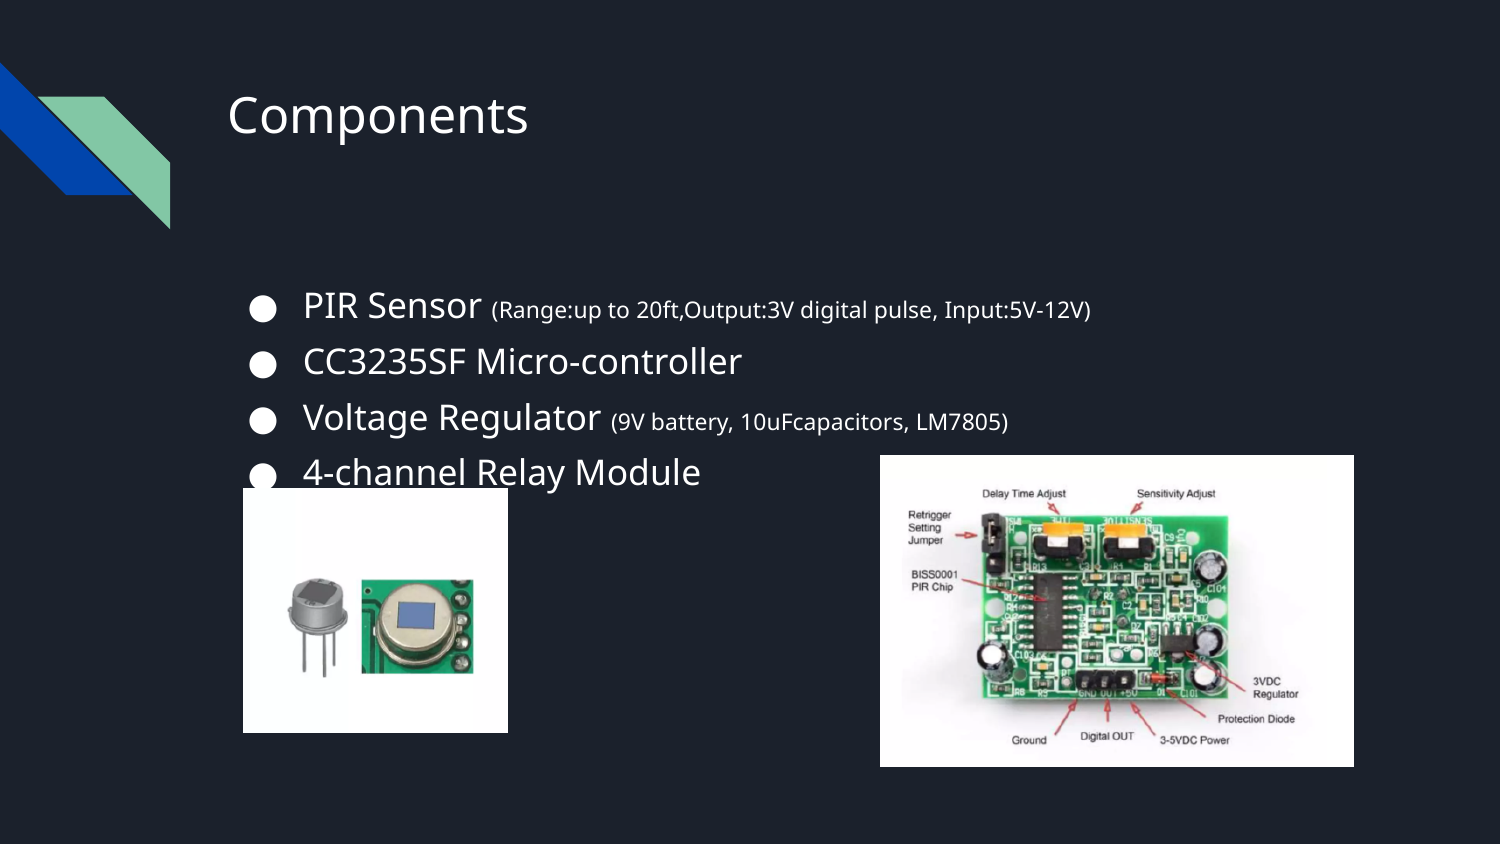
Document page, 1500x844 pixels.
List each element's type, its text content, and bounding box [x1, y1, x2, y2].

list PIR Sensor (Range:up to 20ft,Output:3V digital pulse, Input:5V-12V) CC3235SF Micro-controller Voltage Regulator (9V battery, 10uFcapacitors, LM7805) 4-channel Relay Module [212, 258, 1368, 844]
title Components [212, 64, 1368, 215]
picture [242, 488, 508, 734]
picture [880, 454, 1355, 768]
